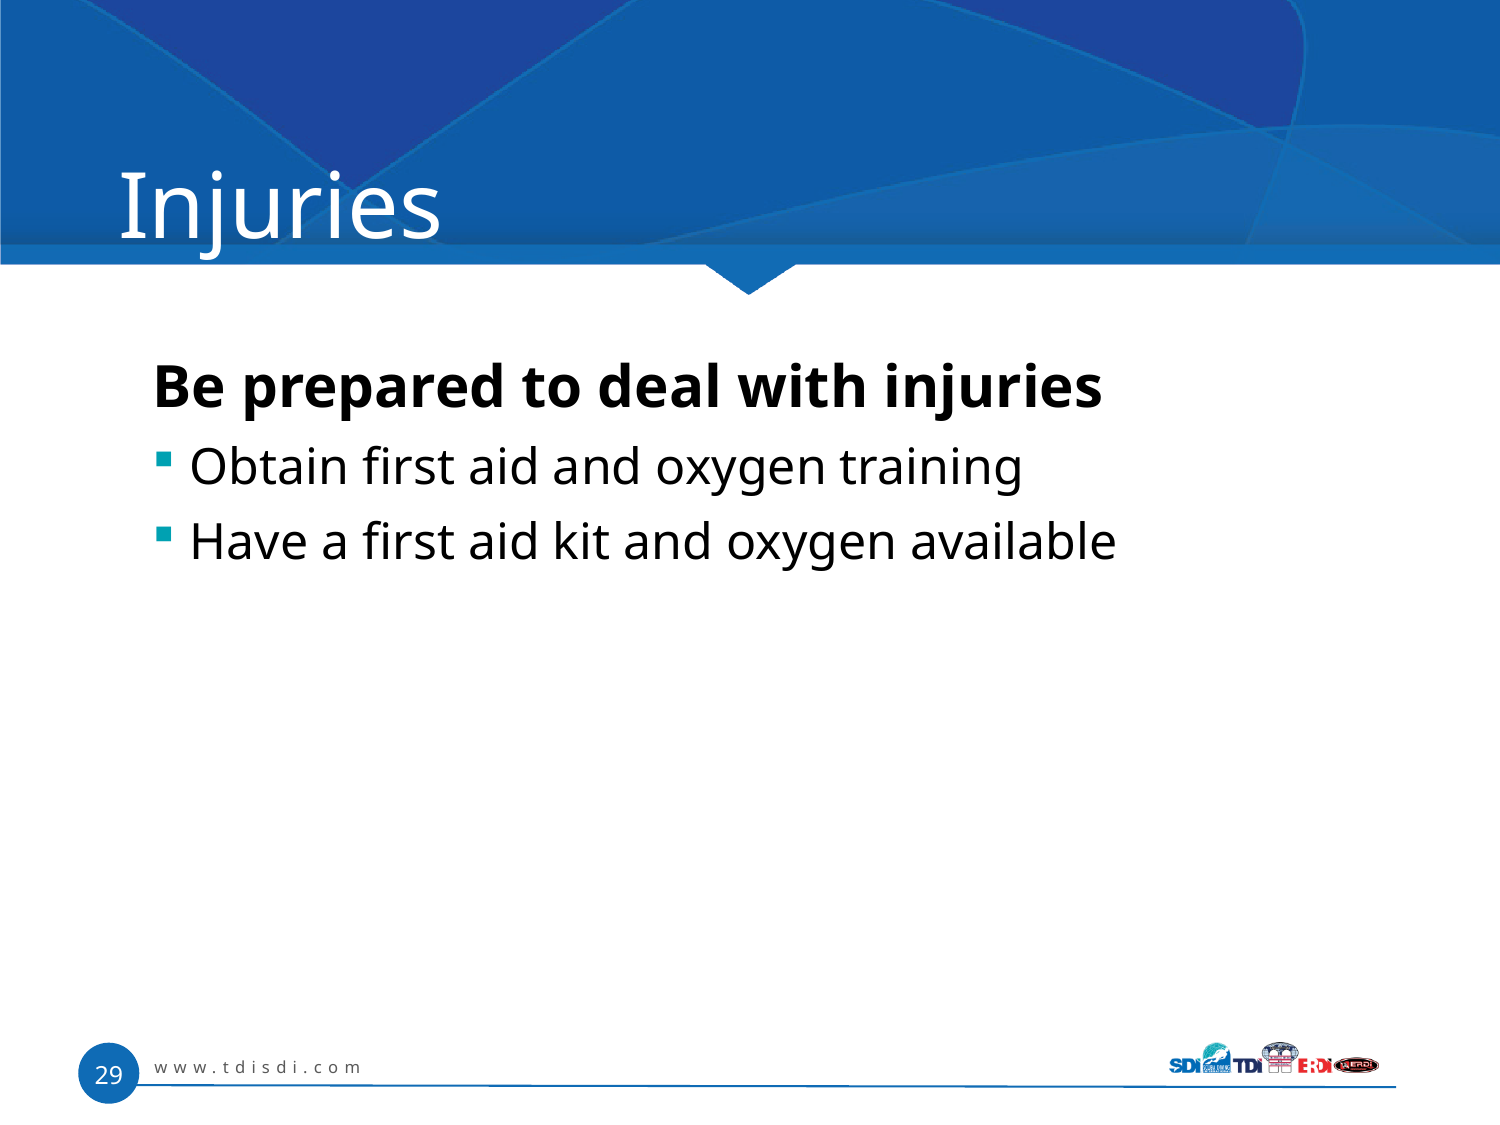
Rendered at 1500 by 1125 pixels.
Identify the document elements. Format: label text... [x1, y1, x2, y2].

list Be prepared to deal with injuries Obtain first aid and oxygen training Have a first aid kit and oxygen available [137, 350, 1388, 1093]
slide_number 29 [78, 1046, 140, 1107]
footer www.tdisdi.com [139, 1038, 646, 1099]
title Injuries [103, 99, 1397, 318]
picture [0, 0, 1500, 295]
